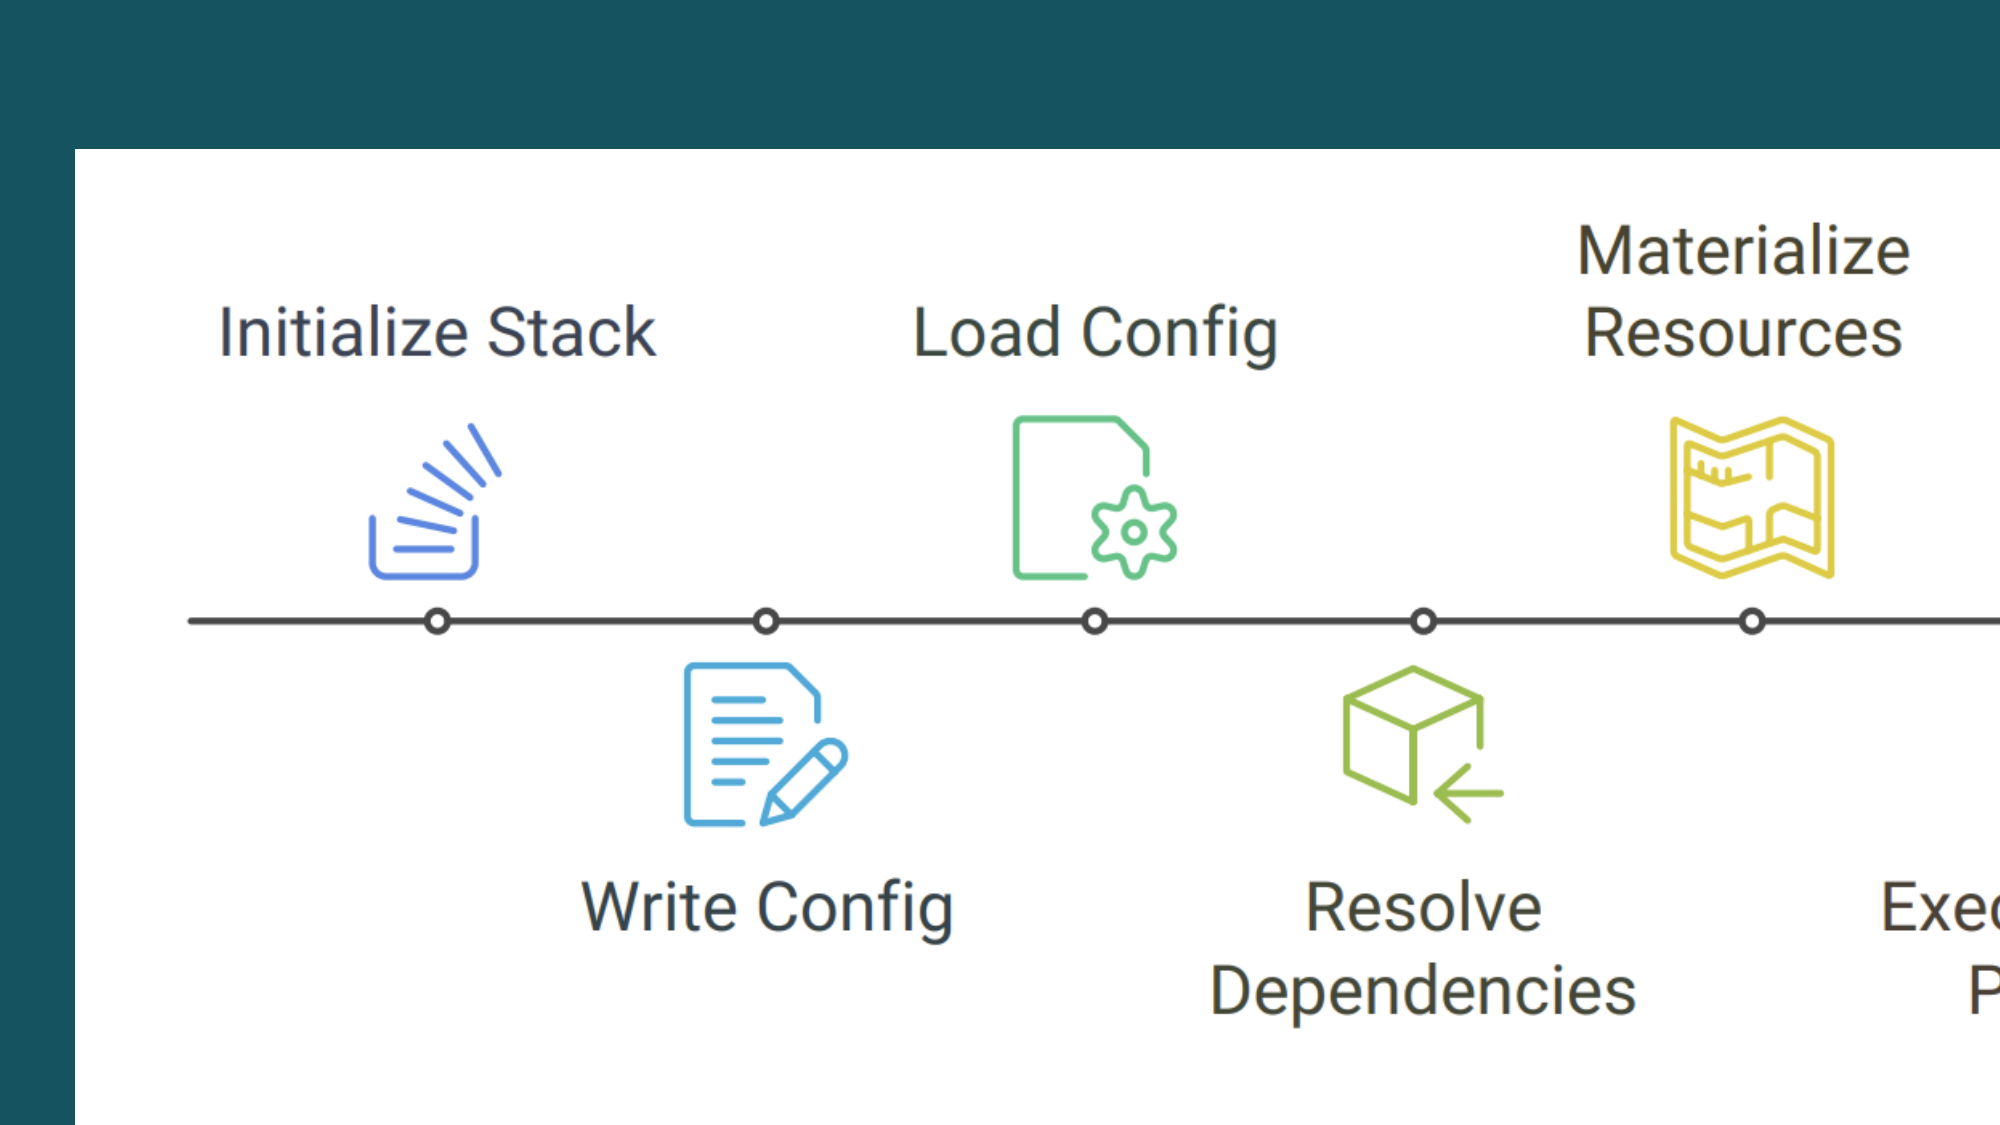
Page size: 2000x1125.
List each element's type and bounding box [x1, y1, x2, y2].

picture [74, 149, 2000, 1125]
